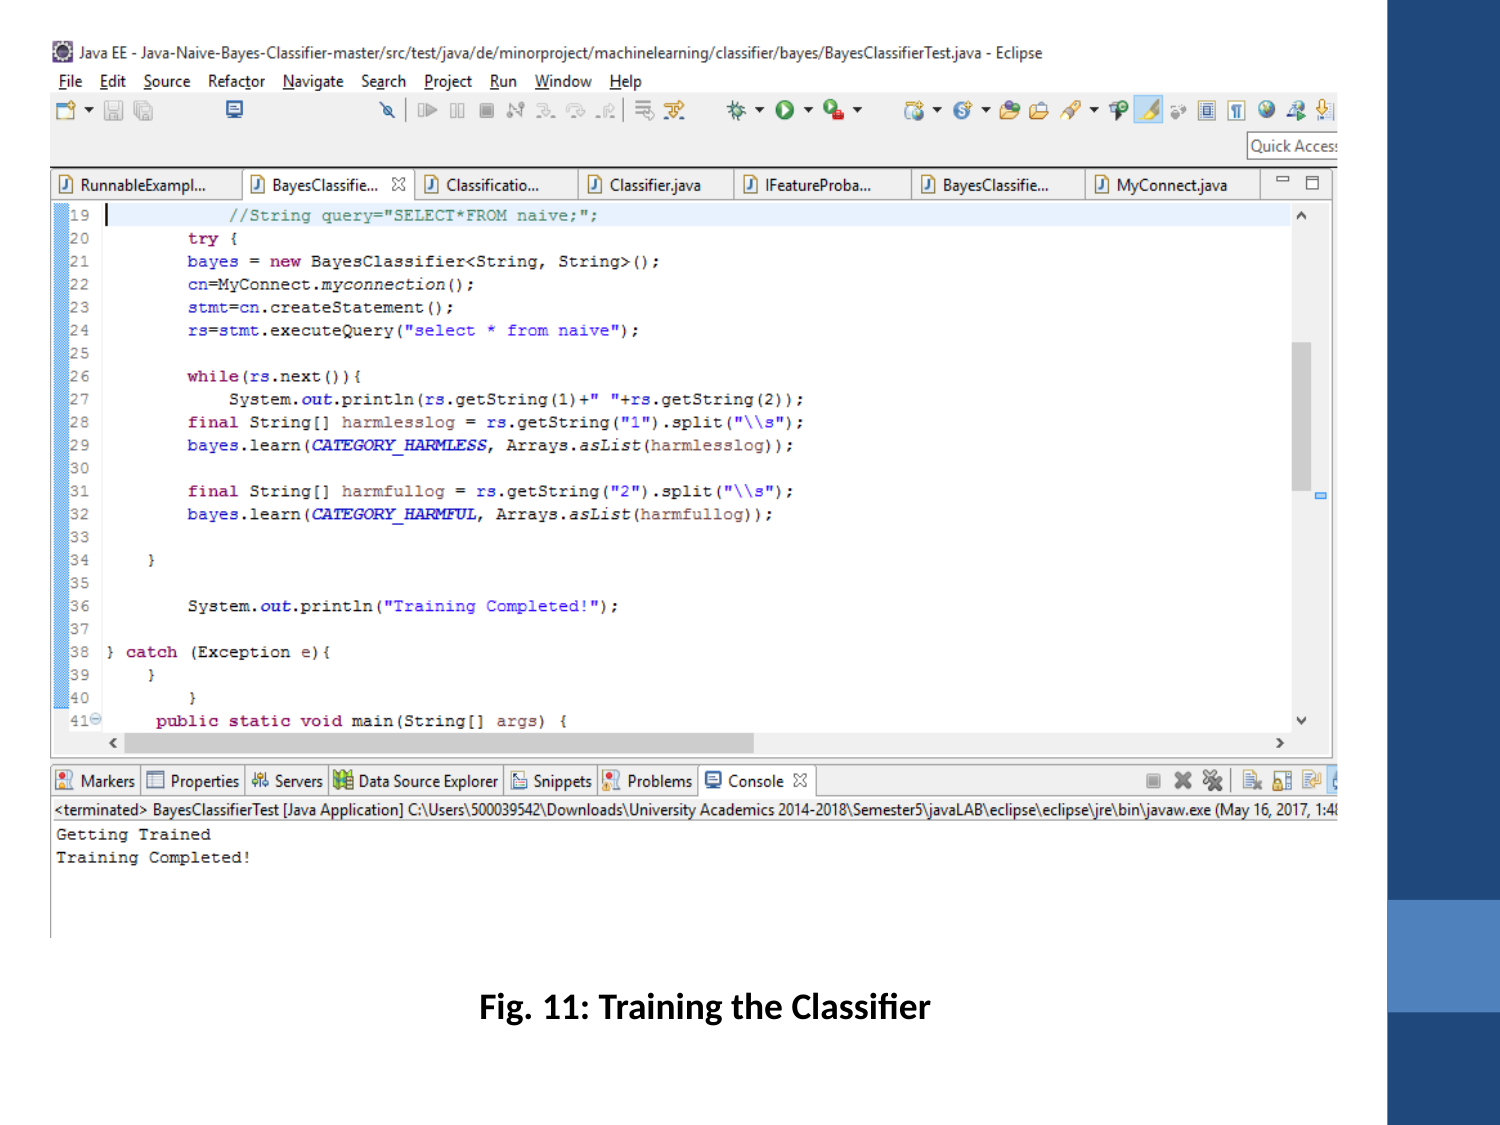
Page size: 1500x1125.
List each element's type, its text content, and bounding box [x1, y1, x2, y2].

text_box Fig. 11: Training the Classifier [464, 975, 947, 1035]
picture [49, 37, 1338, 938]
